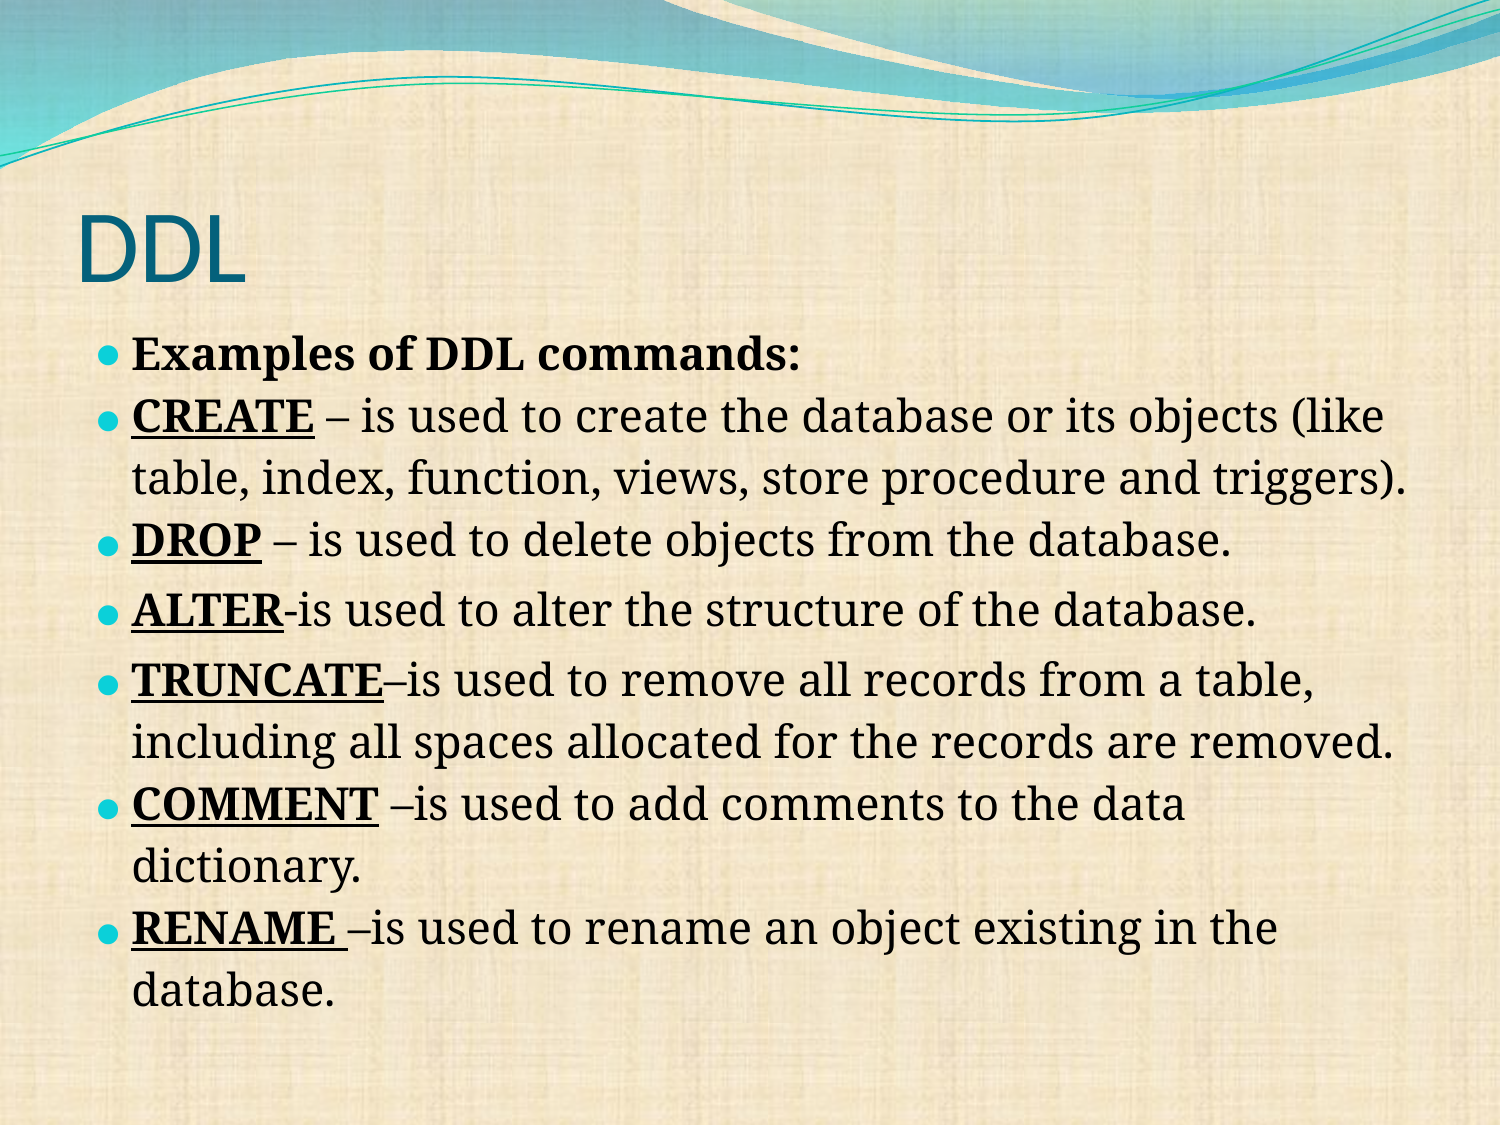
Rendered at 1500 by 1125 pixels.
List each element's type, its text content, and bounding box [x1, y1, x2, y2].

title DDL [75, 115, 1425, 303]
list Examples of DDL commands: CREATE – is used to create the database or its objects (like table, index, function, views, store procedure and triggers). DROP – is used to delete objects from the database. ALTER-is used to alter the structure of the database. TRUNCATE–is used to remove all records from a table, including all spaces allocated for the records are removed. COMMENT –is used to add comments to the data dictionary. RENAME –is used to rename an object existing in the database. [75, 317, 1425, 1038]
